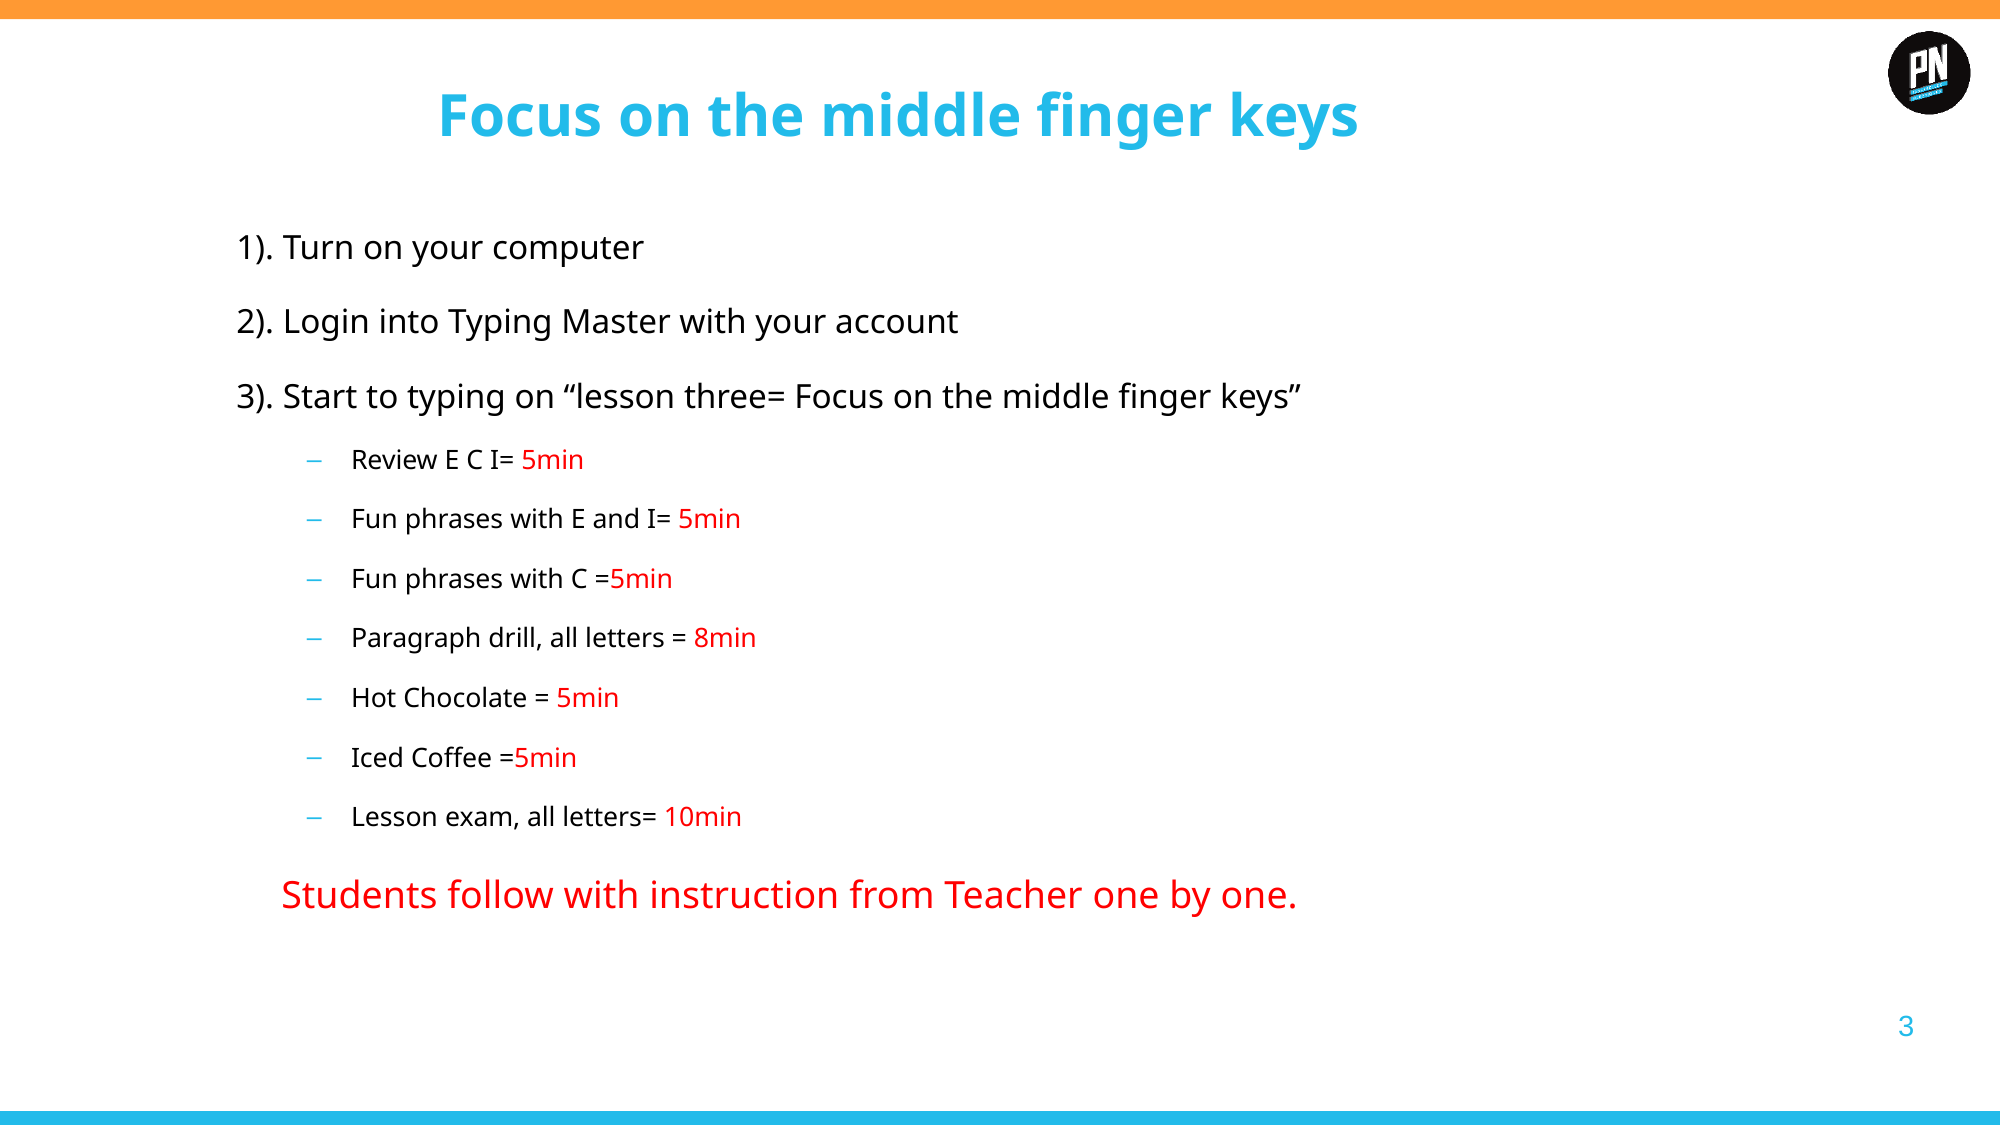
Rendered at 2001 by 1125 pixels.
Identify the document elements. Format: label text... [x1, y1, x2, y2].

list 1). Turn on your computer 2). Login into Typing Master with your account 3). Start to typing on “lesson three= Focus on the middle finger keys” Review E C I= 5min Fun phrases with E and I= 5min Fun phrases with C =5min Paragraph drill, all letters = 8min Hot Chocolate = 5min Iced Coffee =5min Lesson exam, all letters= 10min [221, 190, 1577, 841]
title Focus on the middle finger keys [0, 36, 1798, 191]
picture [1887, 30, 1971, 115]
text_box Students follow with instruction from Teacher one by one. [266, 863, 1324, 924]
